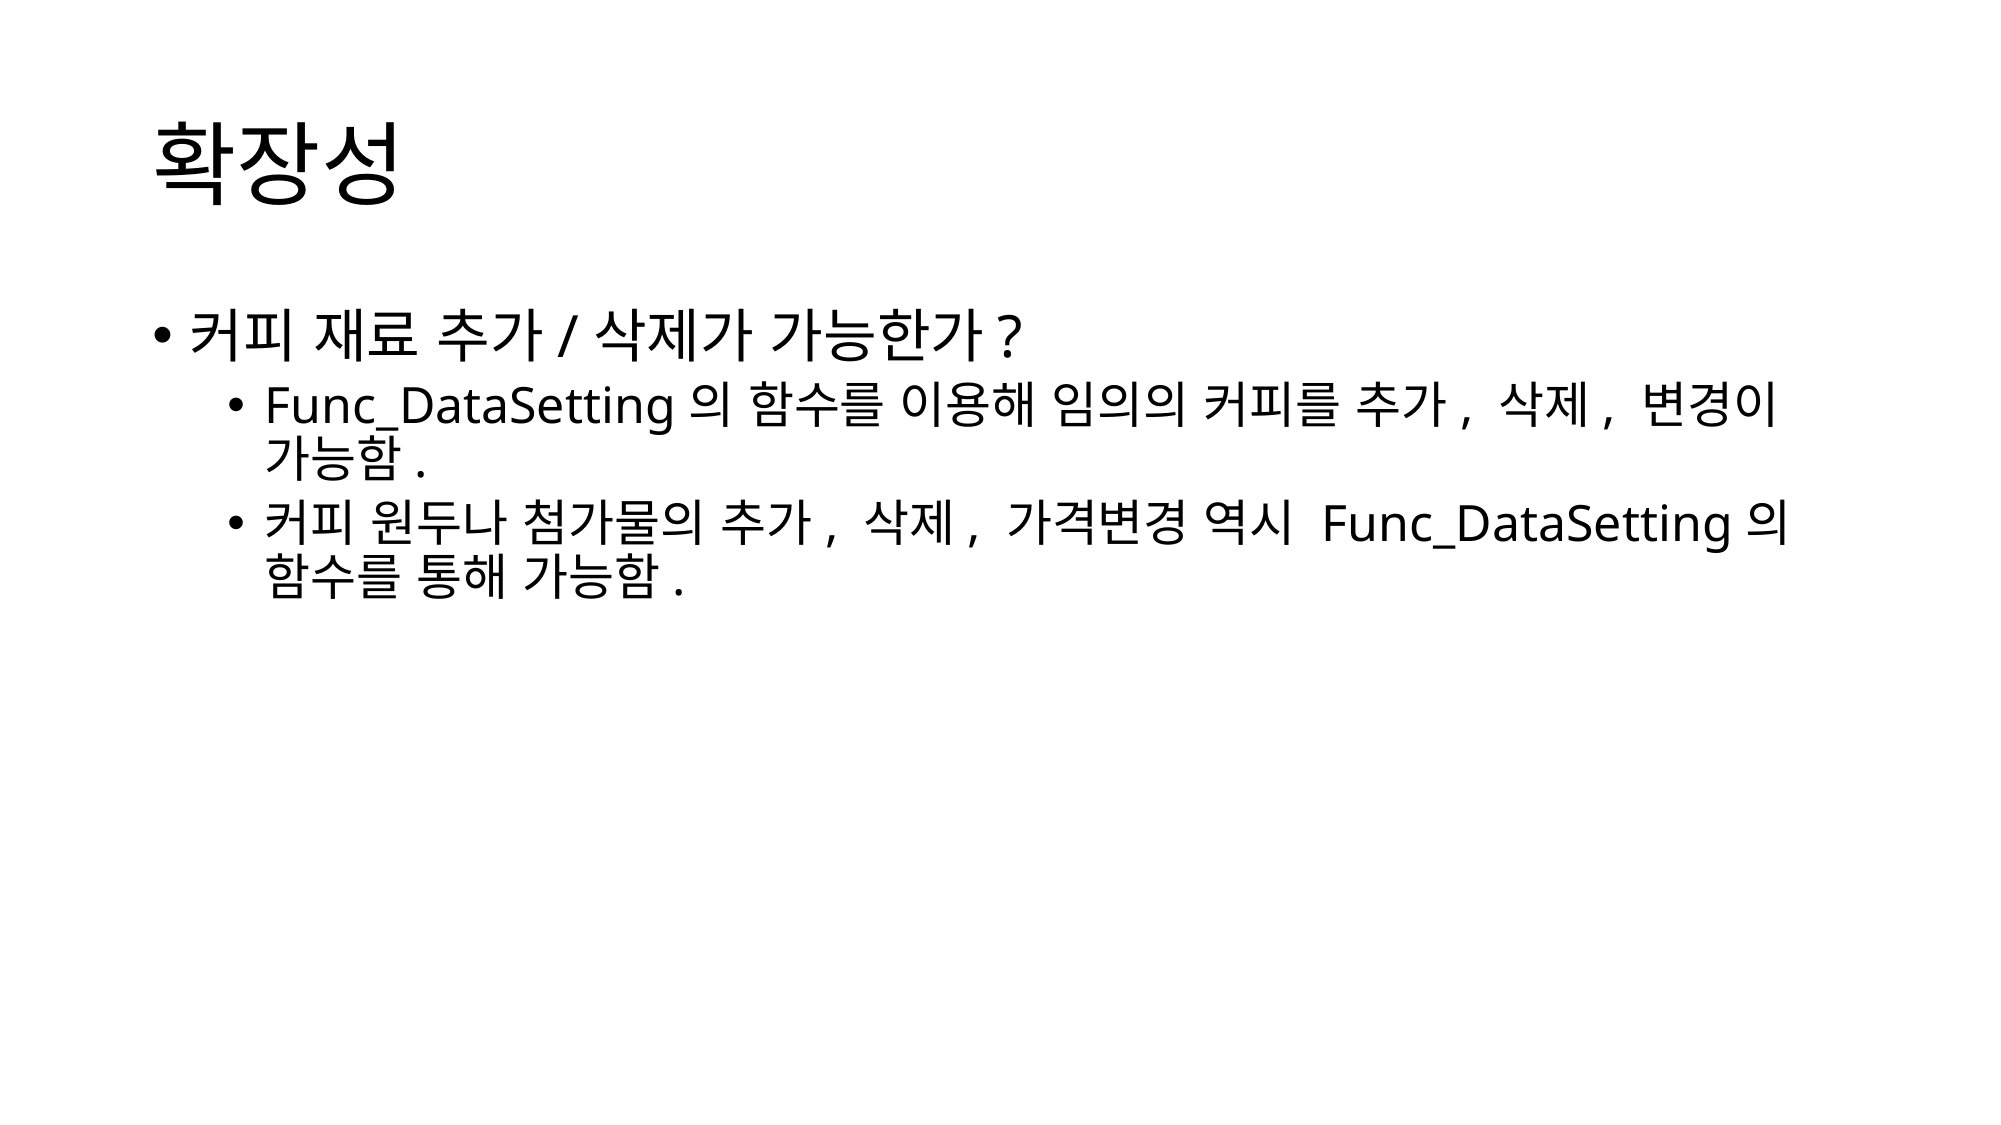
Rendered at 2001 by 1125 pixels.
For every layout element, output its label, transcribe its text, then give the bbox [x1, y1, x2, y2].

title 확장성 [137, 59, 1863, 278]
list 커피 재료 추가/삭제가 가능한가? Func_DataSetting의 함수를 이용해 임의의 커피를 추가, 삭제, 변경이 가능함. 커피 원두나 첨가물의 추가, 삭제, 가격변경 역시 Func_DataSetting의 함수를 통해 가능함. [137, 299, 1863, 1014]
